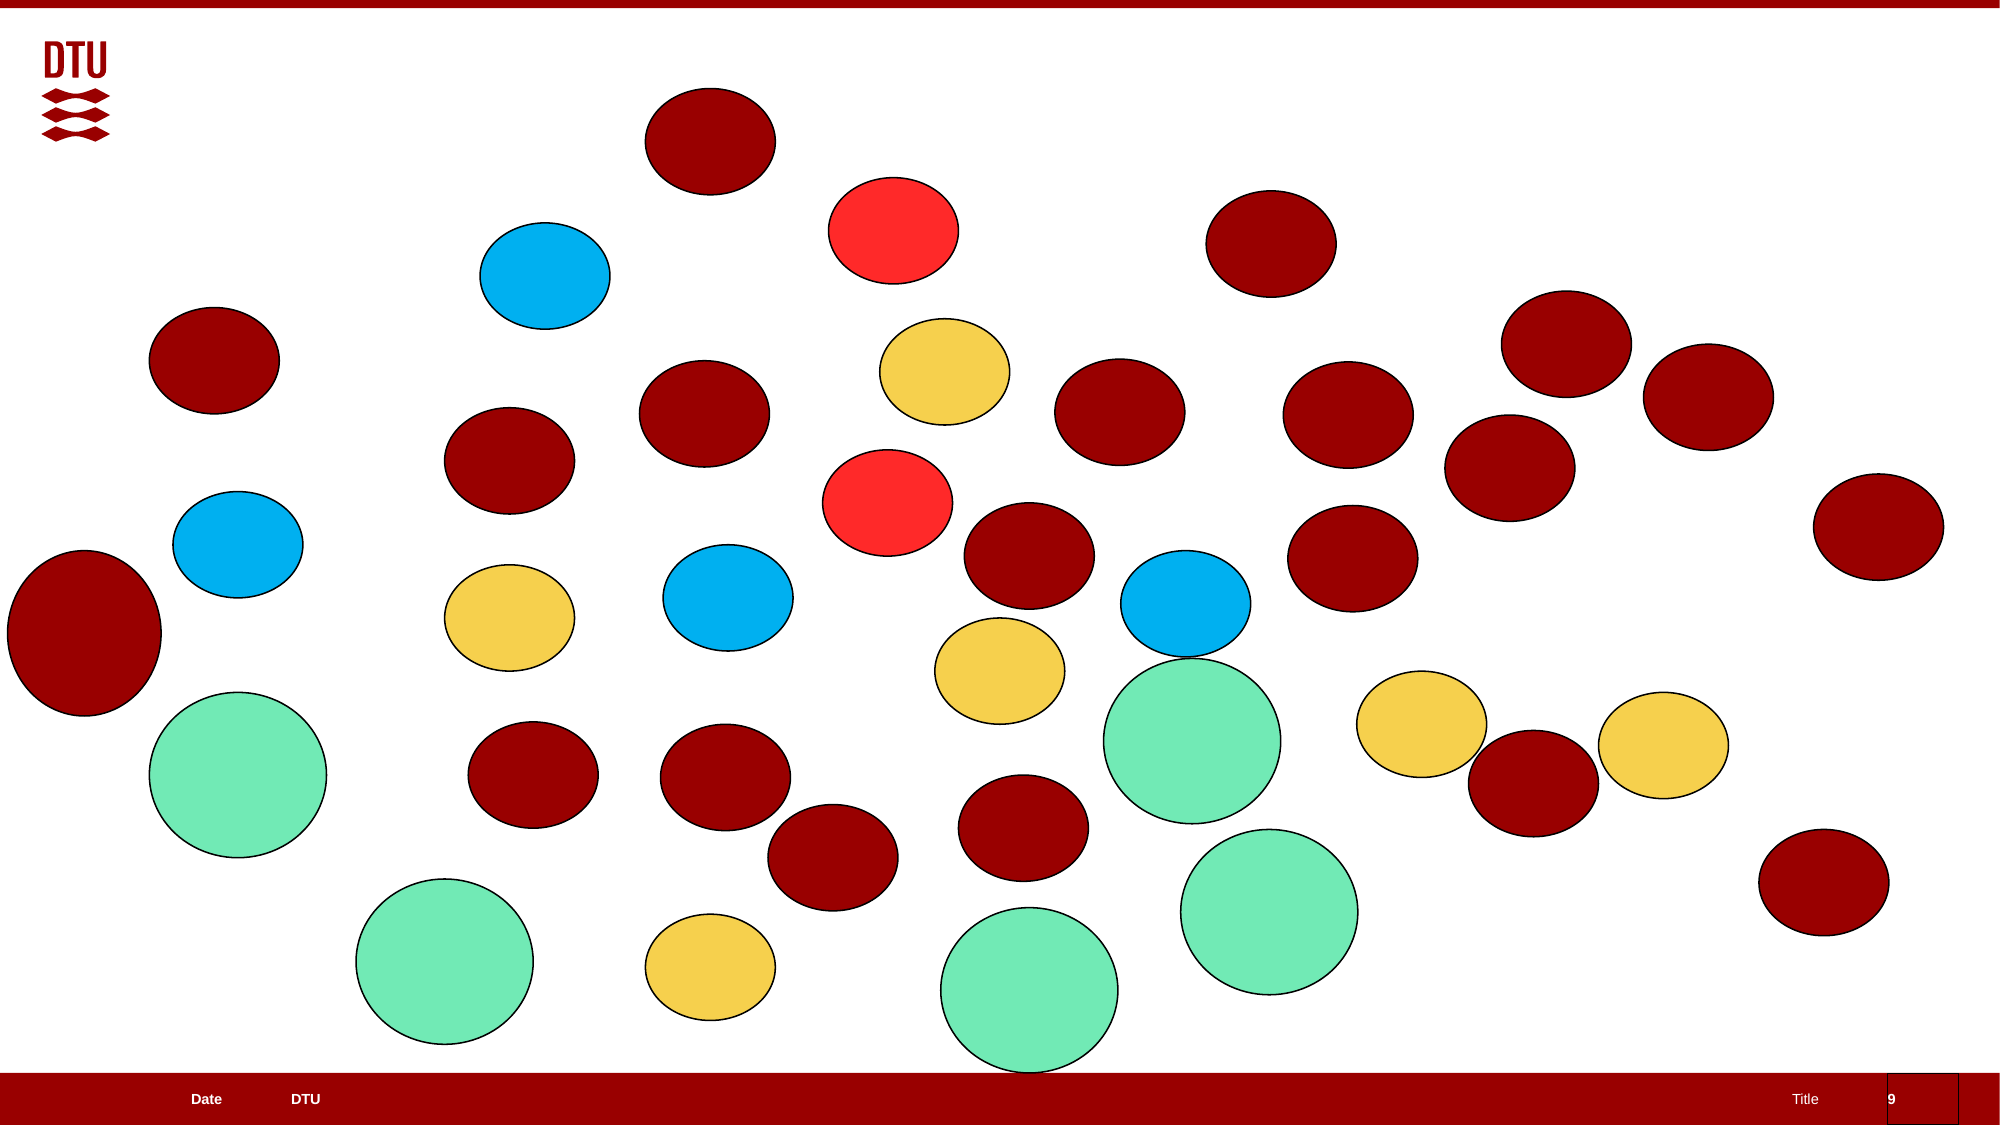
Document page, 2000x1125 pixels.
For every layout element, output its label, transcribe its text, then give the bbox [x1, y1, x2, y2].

text_box [768, 804, 898, 911]
text_box [1206, 190, 1337, 298]
text_box [940, 907, 1118, 1073]
text_box [1444, 415, 1575, 522]
text_box [480, 222, 610, 330]
text_box [468, 721, 599, 829]
text_box [660, 724, 791, 831]
text_box [1120, 550, 1251, 657]
text_box [1180, 829, 1358, 995]
text_box [149, 307, 280, 414]
text_box [663, 544, 794, 652]
text_box [1054, 359, 1185, 466]
text_box [444, 407, 575, 515]
text_box [822, 449, 953, 557]
text_box [1813, 473, 1944, 581]
text_box [356, 878, 534, 1045]
text_box [1283, 361, 1414, 469]
slide_number 9 [1887, 1073, 1959, 1125]
text_box [645, 914, 776, 1021]
text_box [828, 177, 959, 284]
text_box [964, 502, 1095, 610]
text_box [172, 491, 303, 598]
text_box [1356, 671, 1487, 778]
text_box [958, 775, 1089, 882]
text_box [645, 88, 776, 195]
text_box [1103, 658, 1281, 824]
text_box [934, 617, 1065, 725]
text_box [1501, 291, 1632, 398]
text_box [1468, 730, 1599, 837]
text_box [444, 564, 575, 672]
text_box [1643, 344, 1774, 451]
text_box [1287, 505, 1418, 612]
text_box [1598, 692, 1729, 799]
text_box [1758, 829, 1889, 936]
text_box [879, 318, 1010, 426]
text_box [7, 550, 162, 716]
text_box [149, 692, 327, 858]
text_box [639, 360, 770, 468]
